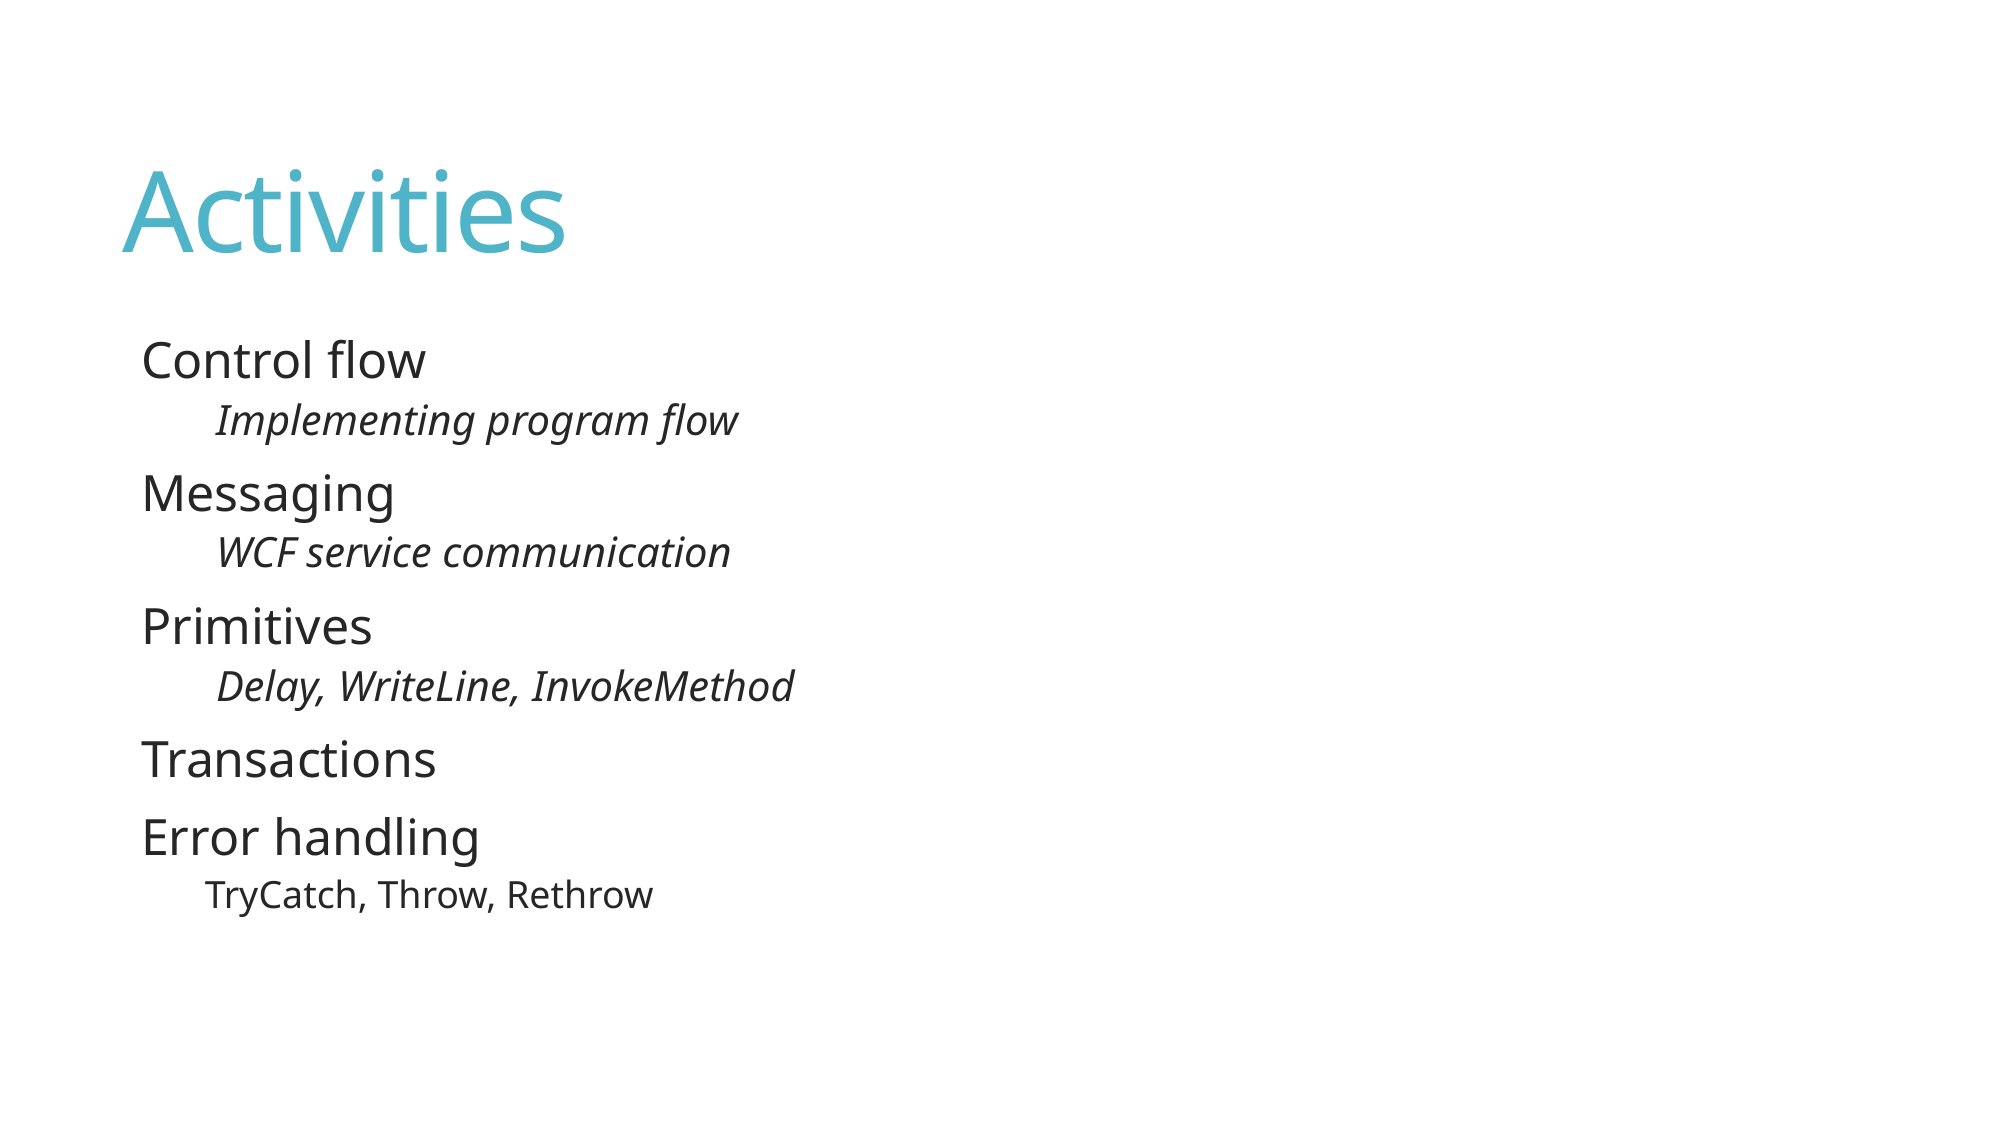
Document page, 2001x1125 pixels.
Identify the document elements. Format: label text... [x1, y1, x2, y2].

list Control flow Implementing program flow Messaging WCF service communication Primitives Delay, WriteLine, InvokeMethod Transactions Error handling TryCatch, Throw, Rethrow [111, 329, 1876, 948]
title Activities [107, 81, 1875, 354]
